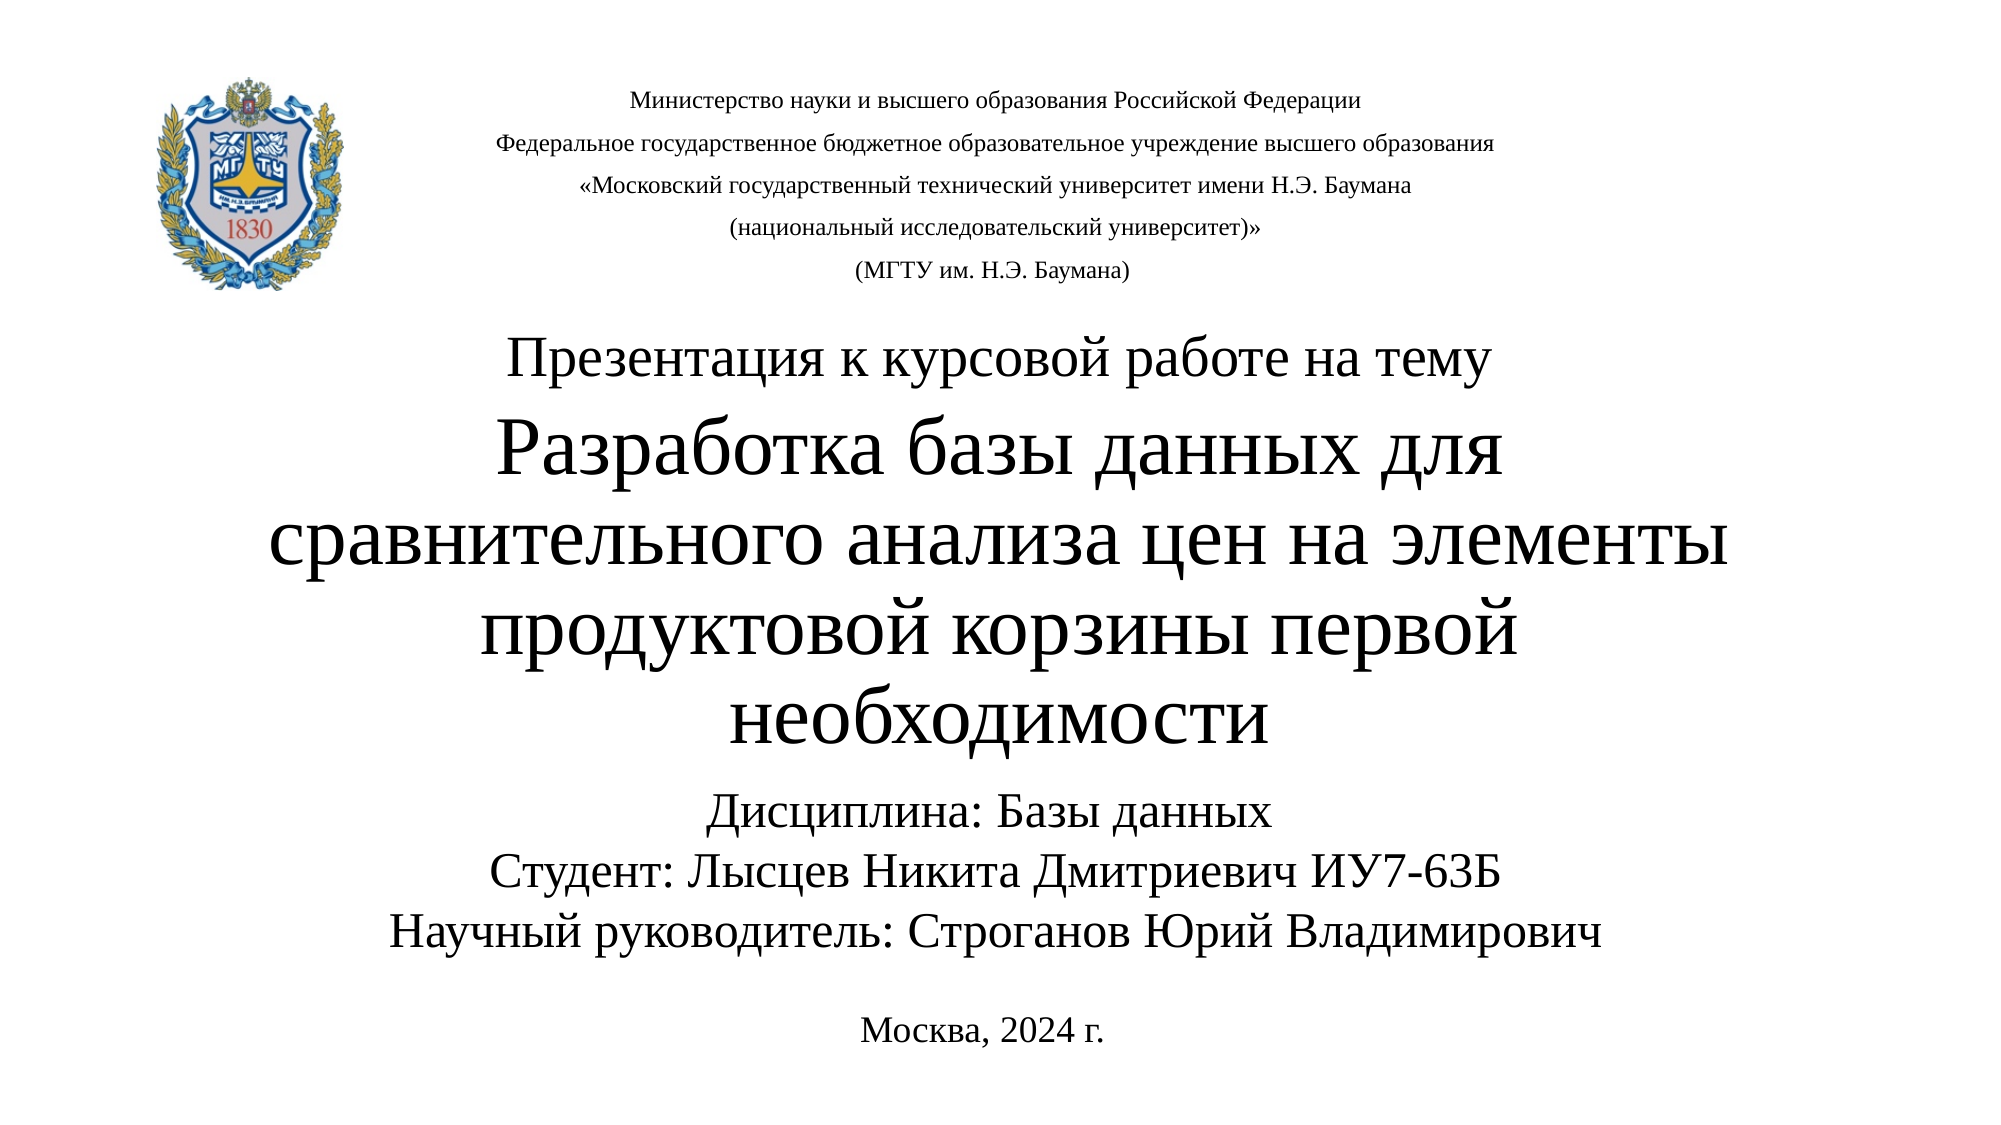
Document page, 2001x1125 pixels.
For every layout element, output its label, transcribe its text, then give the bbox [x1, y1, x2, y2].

picture [155, 77, 345, 291]
text_box Москва, 2024 г. [845, 997, 1139, 1057]
subtitle Дисциплина: Базы данных Студент: Лысцев Никита Дмитриевич ИУ7-63Б Научный руководитель: Строганов Юрий Владимирович [245, 769, 1746, 987]
text_box Презентация к курсовой работе на тему [453, 303, 1547, 412]
title Разработка базы данных для сравнительного анализа цен на элементы продуктовой корзины первой необходимости [249, 511, 1750, 770]
text_box Министерство науки и высшего образования Российской Федерации Федеральное государственное бюджетное образовательное учреждение высшего образования «Московский государственный технический университет имени Н.Э. Баумана (национальный исследовательский университет)» (МГТУ им. Н.Э. Баумана) [342, 76, 1836, 291]
